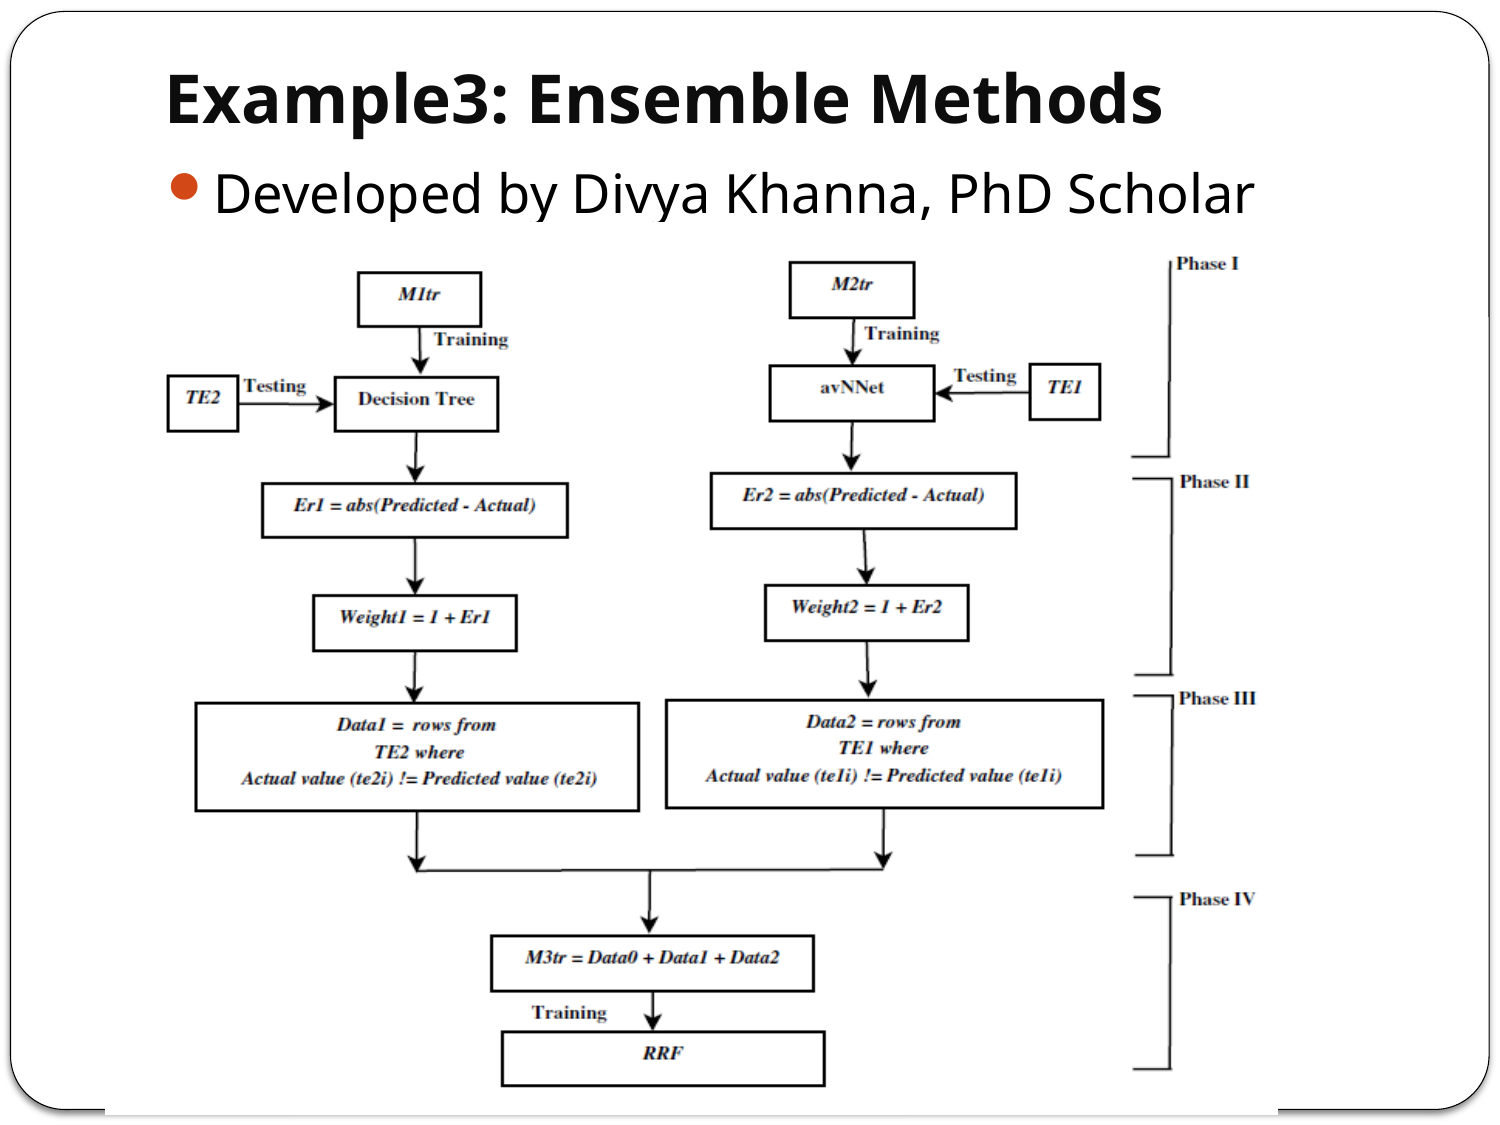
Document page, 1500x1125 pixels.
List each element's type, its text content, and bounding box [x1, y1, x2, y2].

title Example3: Ensemble Methods [150, 45, 1425, 220]
list Developed by Divya Khanna, PhD Scholar [152, 152, 1428, 247]
picture [105, 222, 1278, 1115]
